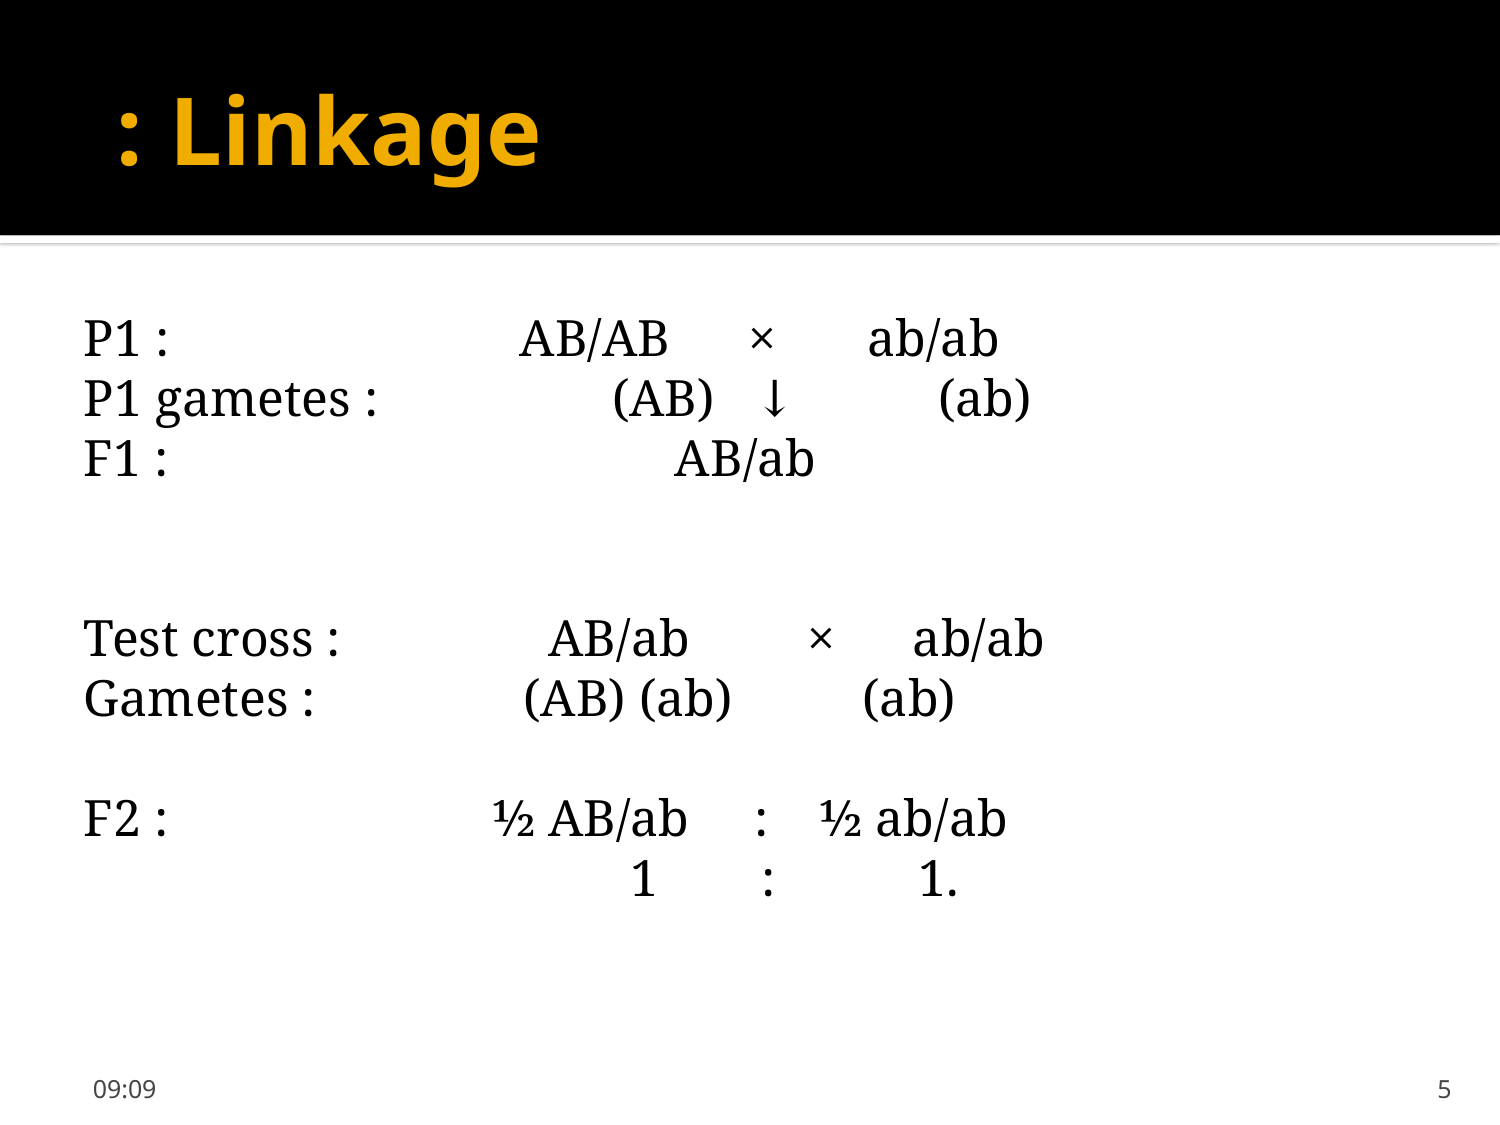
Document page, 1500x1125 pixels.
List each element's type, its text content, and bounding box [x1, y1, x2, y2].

slide_number الأربعاء، 24 نيسان، 2019 [75, 1062, 425, 1108]
title Linkage : [75, 25, 1425, 231]
list P1 : AB/AB × ab/ab P1 gametes : (AB) ↓ (ab) F1 : AB/ab Test cross : AB/ab × ab/ab Gametes : (AB) (ab) (ab) F2 : ½ AB/ab : ½ ab/ab 1 : 1. [75, 291, 1425, 1050]
slide_number 5 [1345, 1062, 1467, 1108]
